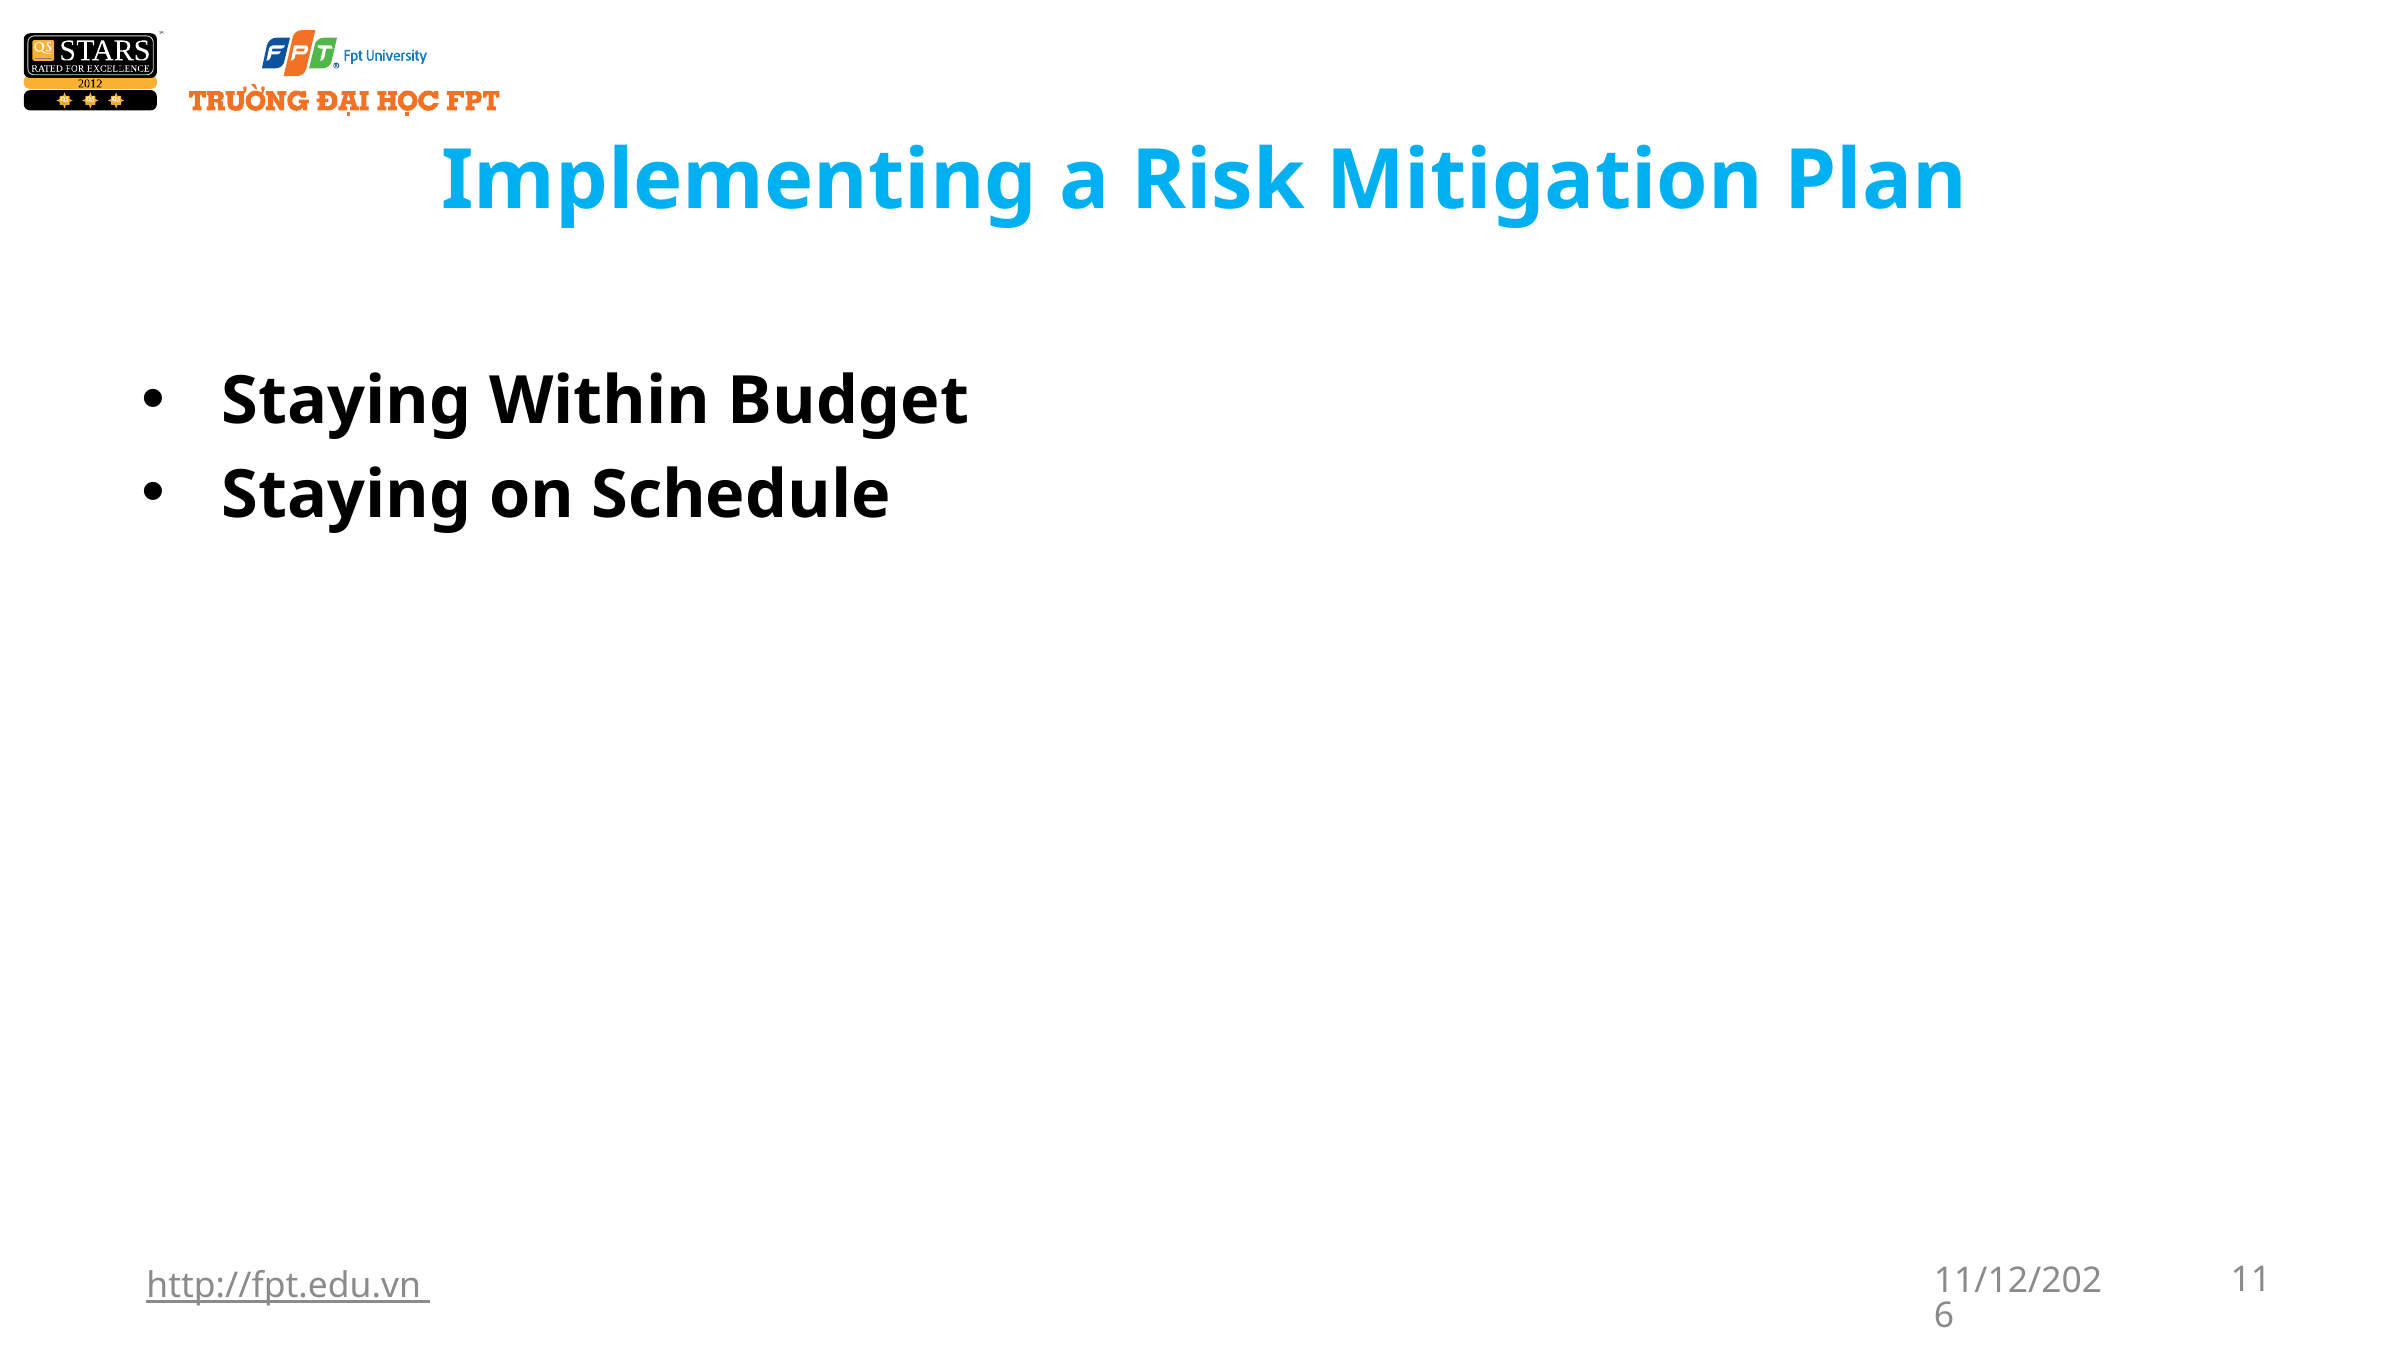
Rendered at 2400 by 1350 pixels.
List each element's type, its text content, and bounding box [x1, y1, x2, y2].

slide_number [1912, 1250, 2138, 1313]
list Staying Within Budget Staying on Schedule [120, 346, 2280, 1088]
title Implementing a Risk Mitigation Plan [125, 62, 2285, 288]
footer http://fpt.edu.vn [125, 1250, 885, 1322]
slide_number 11 [2175, 1250, 2293, 1312]
